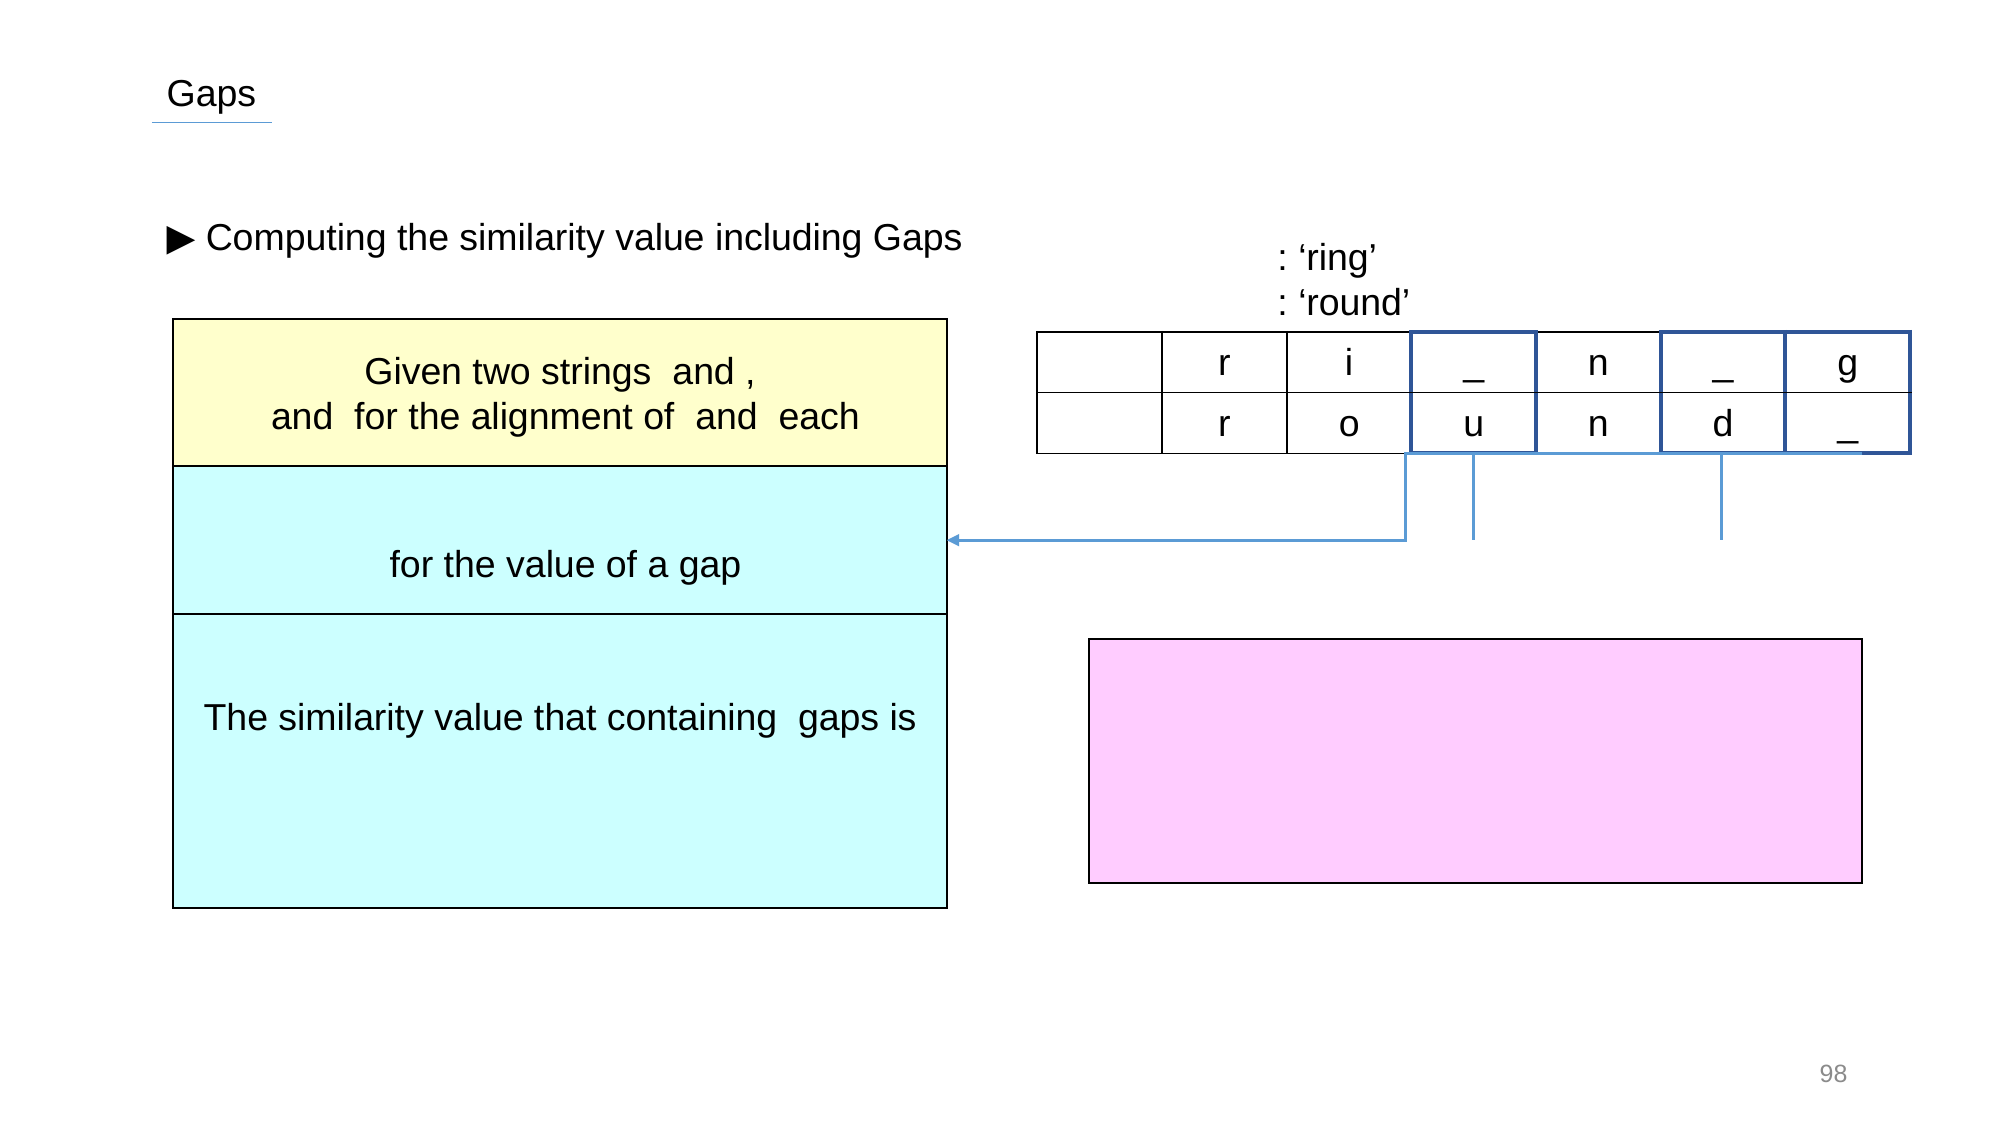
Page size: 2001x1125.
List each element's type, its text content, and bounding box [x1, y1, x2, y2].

slide_number 98 [1412, 1042, 1863, 1103]
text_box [946, 453, 1473, 541]
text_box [1474, 453, 1721, 541]
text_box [1722, 453, 1863, 541]
text_box Gaps [151, 61, 1253, 122]
text_box ▶ Computing the similarity value including Gaps [151, 205, 1758, 266]
